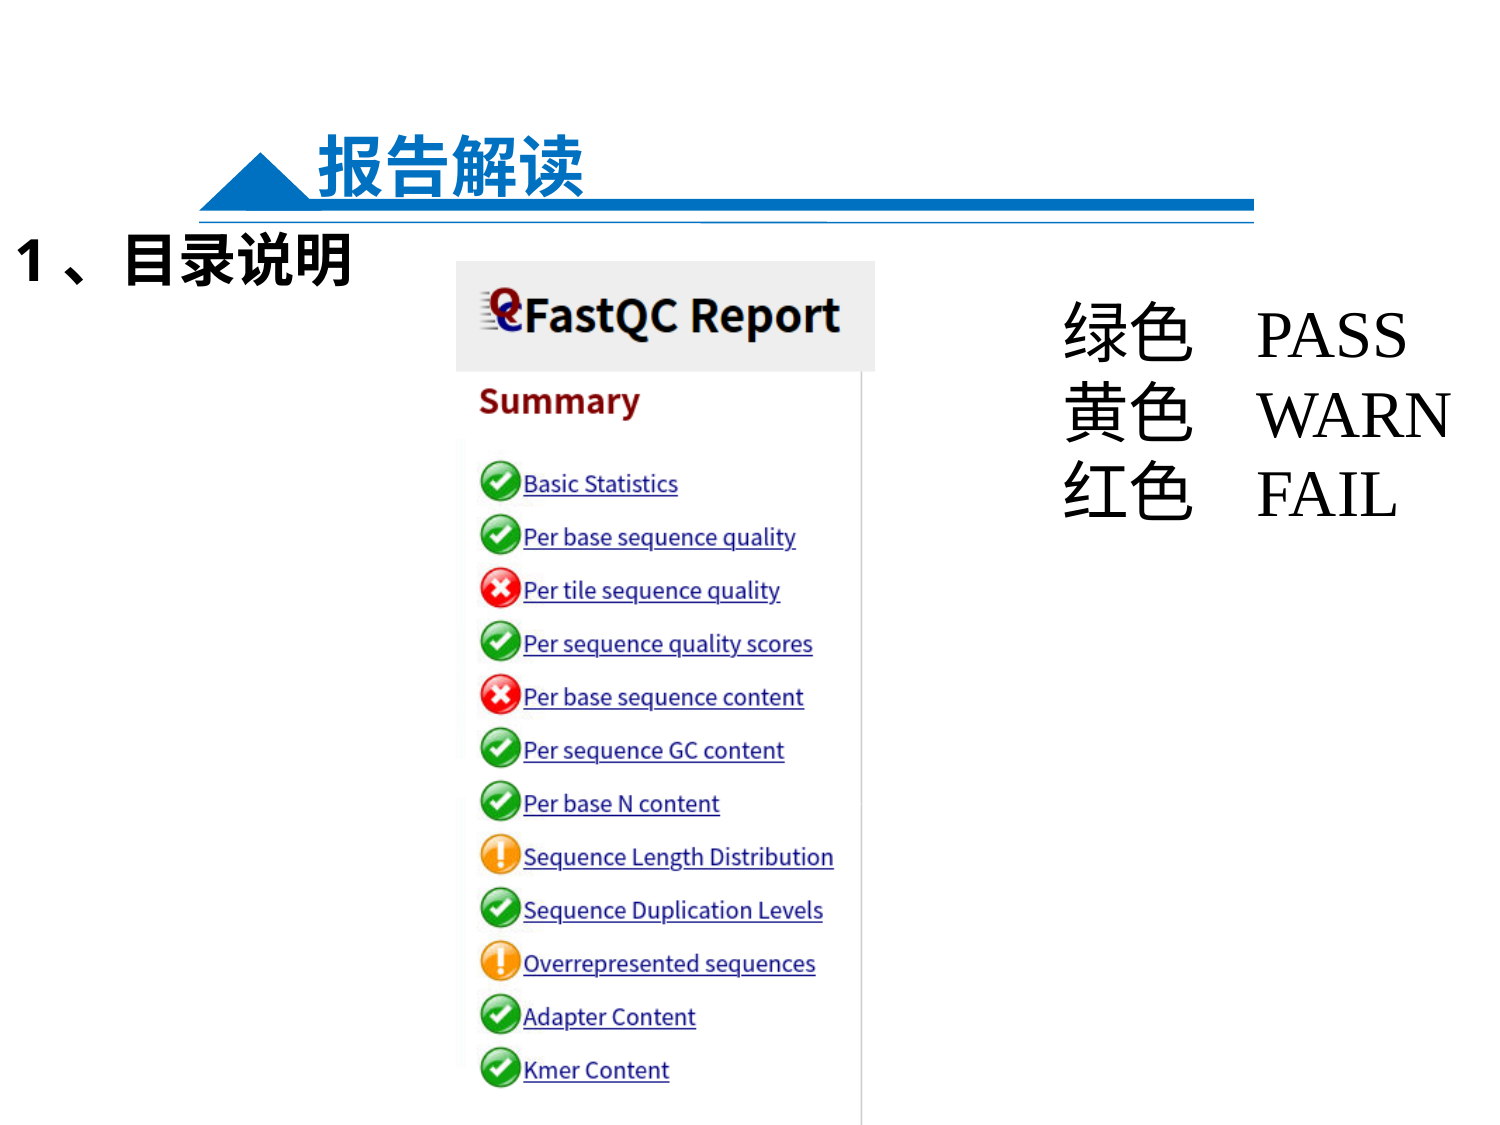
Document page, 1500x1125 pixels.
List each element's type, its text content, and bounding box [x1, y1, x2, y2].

text_box [312, 197, 1256, 213]
text_box [197, 150, 324, 213]
text_box 1、目录说明 [0, 215, 1032, 301]
text_box 报告解读 [303, 117, 1310, 212]
picture [456, 261, 875, 1125]
text_box 绿色 PASS 黄色 WARN 红色 FAIL [1047, 282, 1500, 618]
